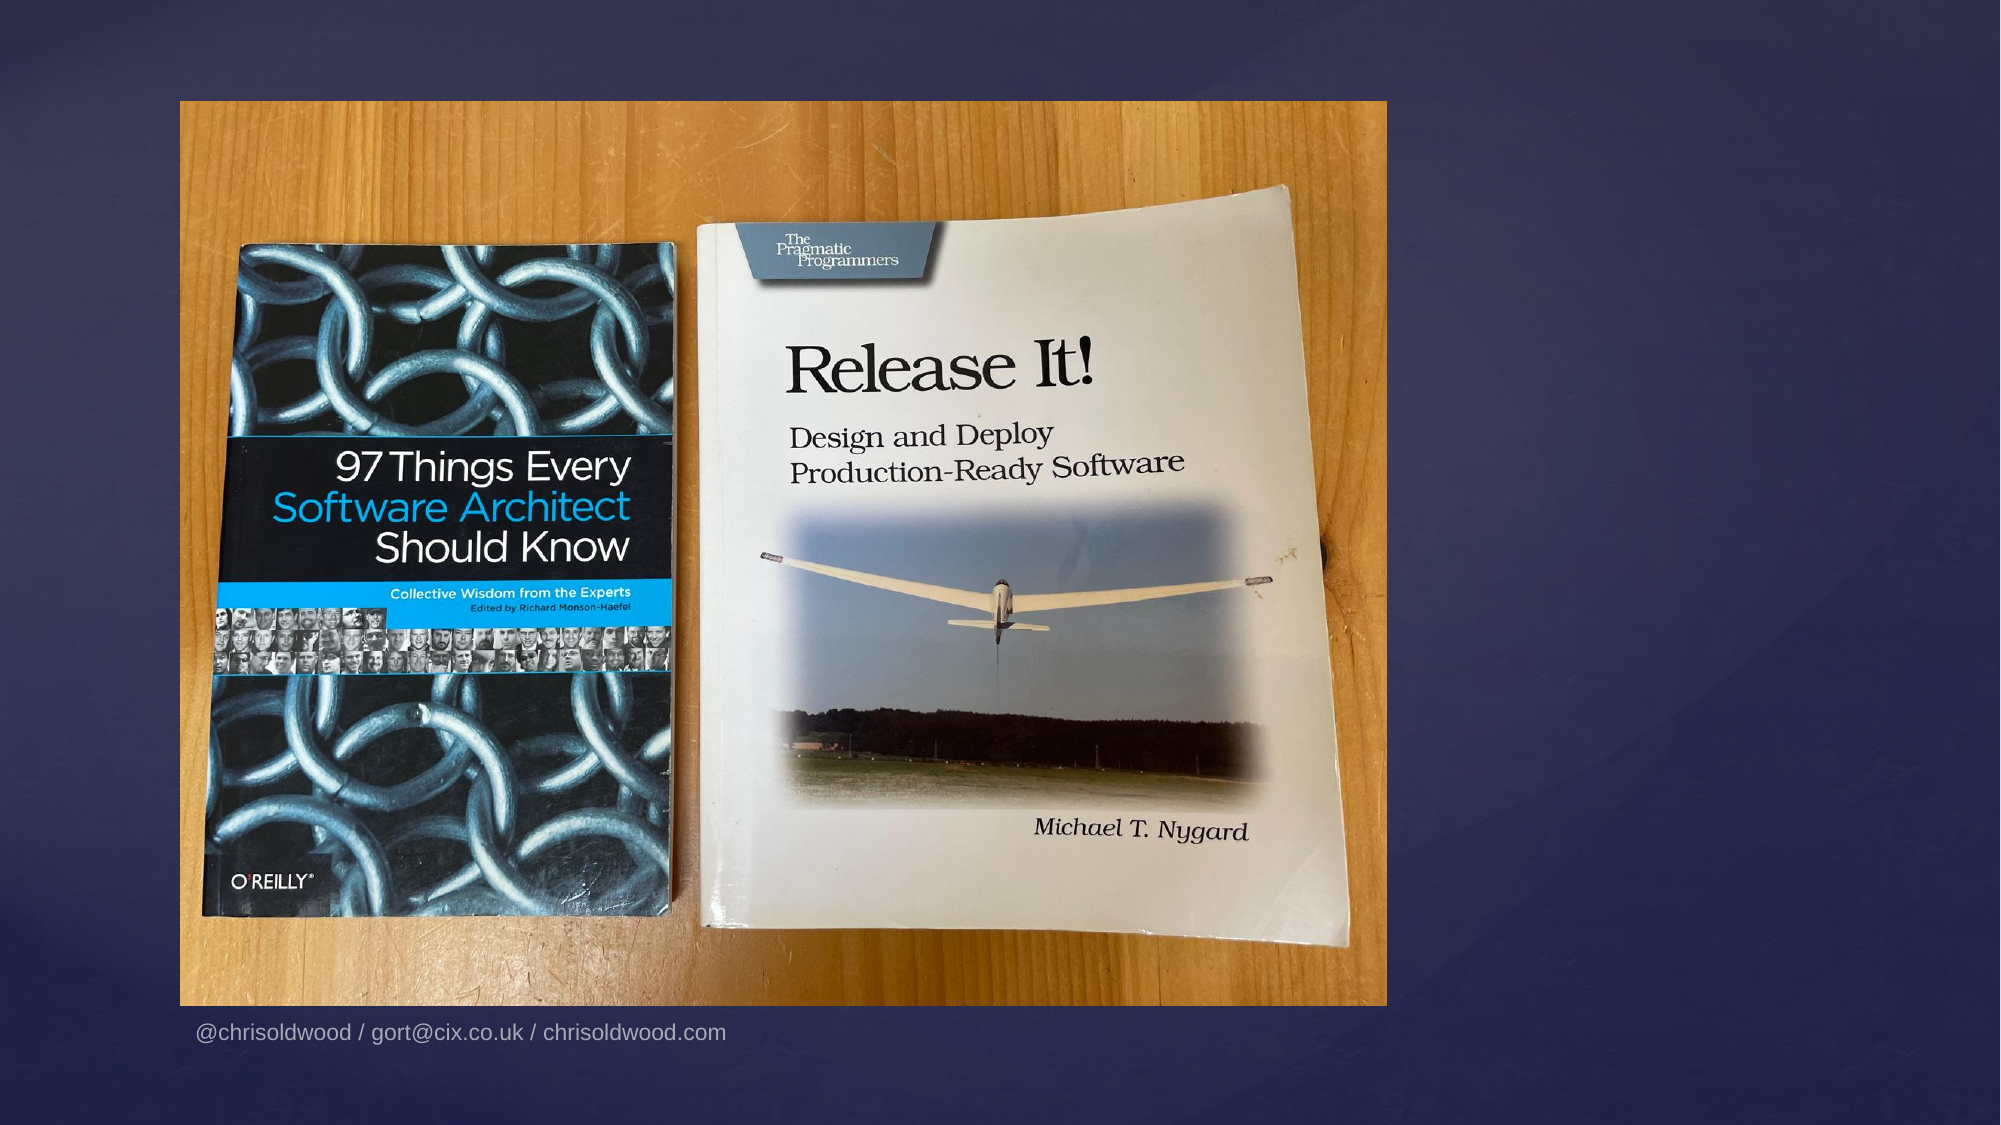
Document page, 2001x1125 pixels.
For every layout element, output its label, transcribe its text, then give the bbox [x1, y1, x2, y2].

picture [179, 100, 1388, 1007]
footer @chrisoldwood / gort@cix.co.uk / chrisoldwood.com [180, 1020, 1180, 1070]
